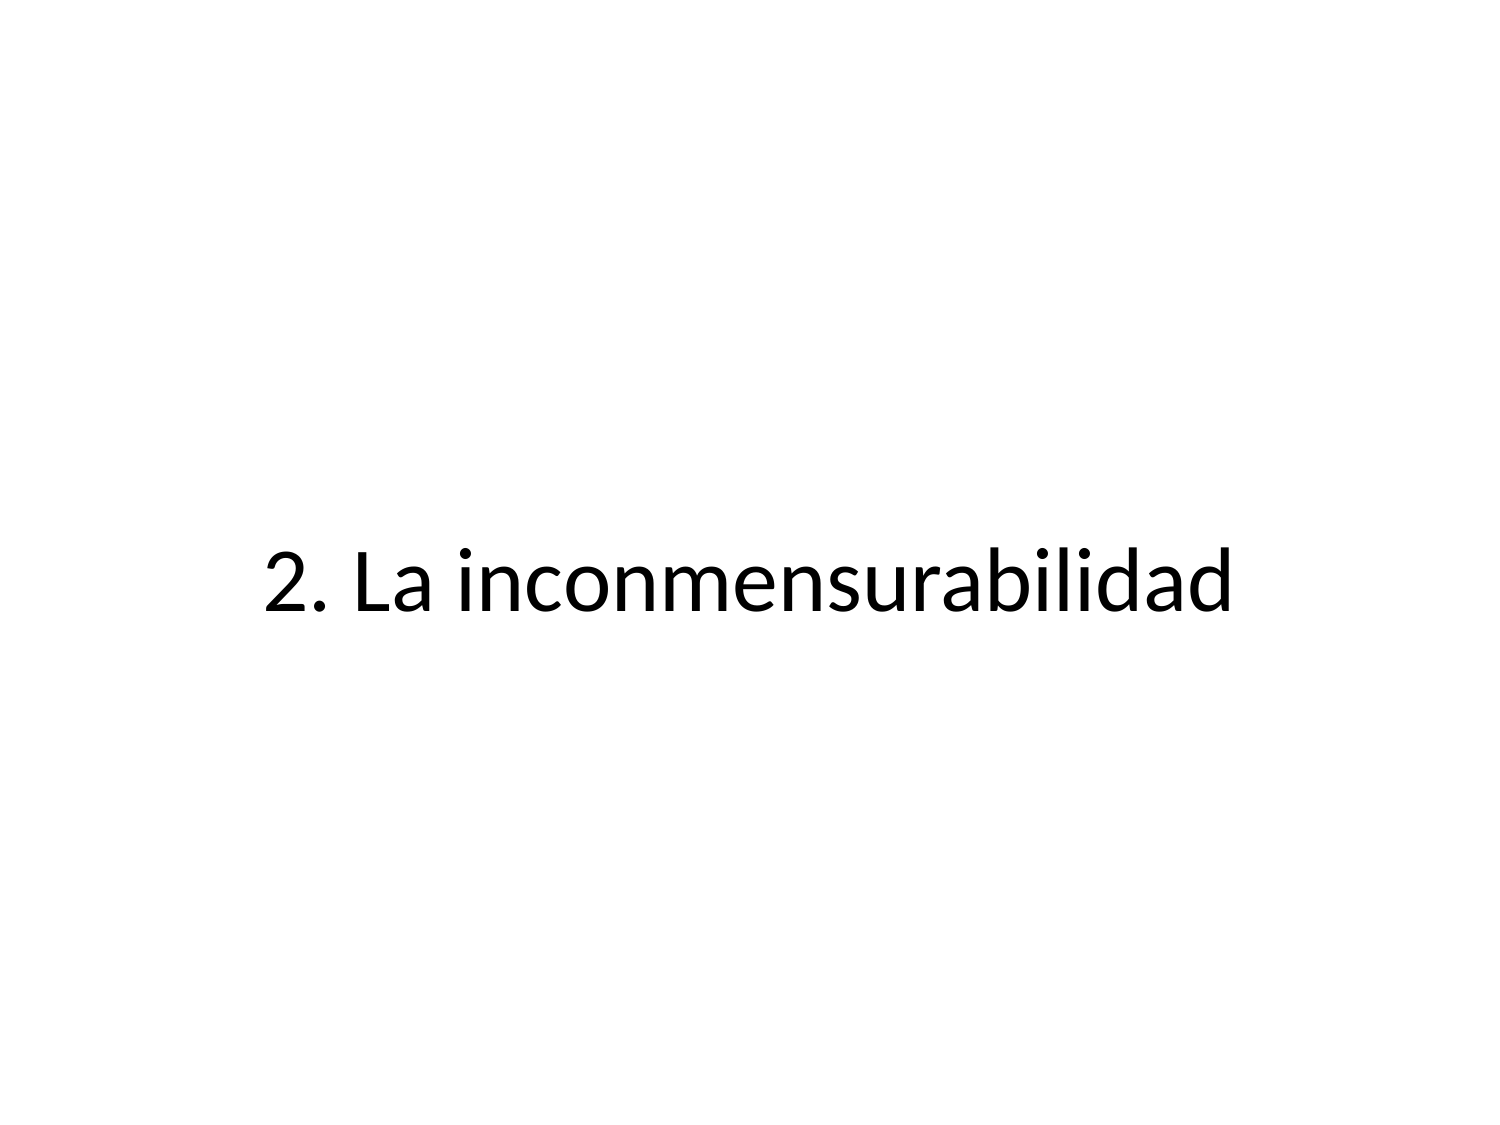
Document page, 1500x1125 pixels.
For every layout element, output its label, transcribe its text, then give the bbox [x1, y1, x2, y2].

title 2. La inconmensurabilidad [75, 420, 1425, 728]
